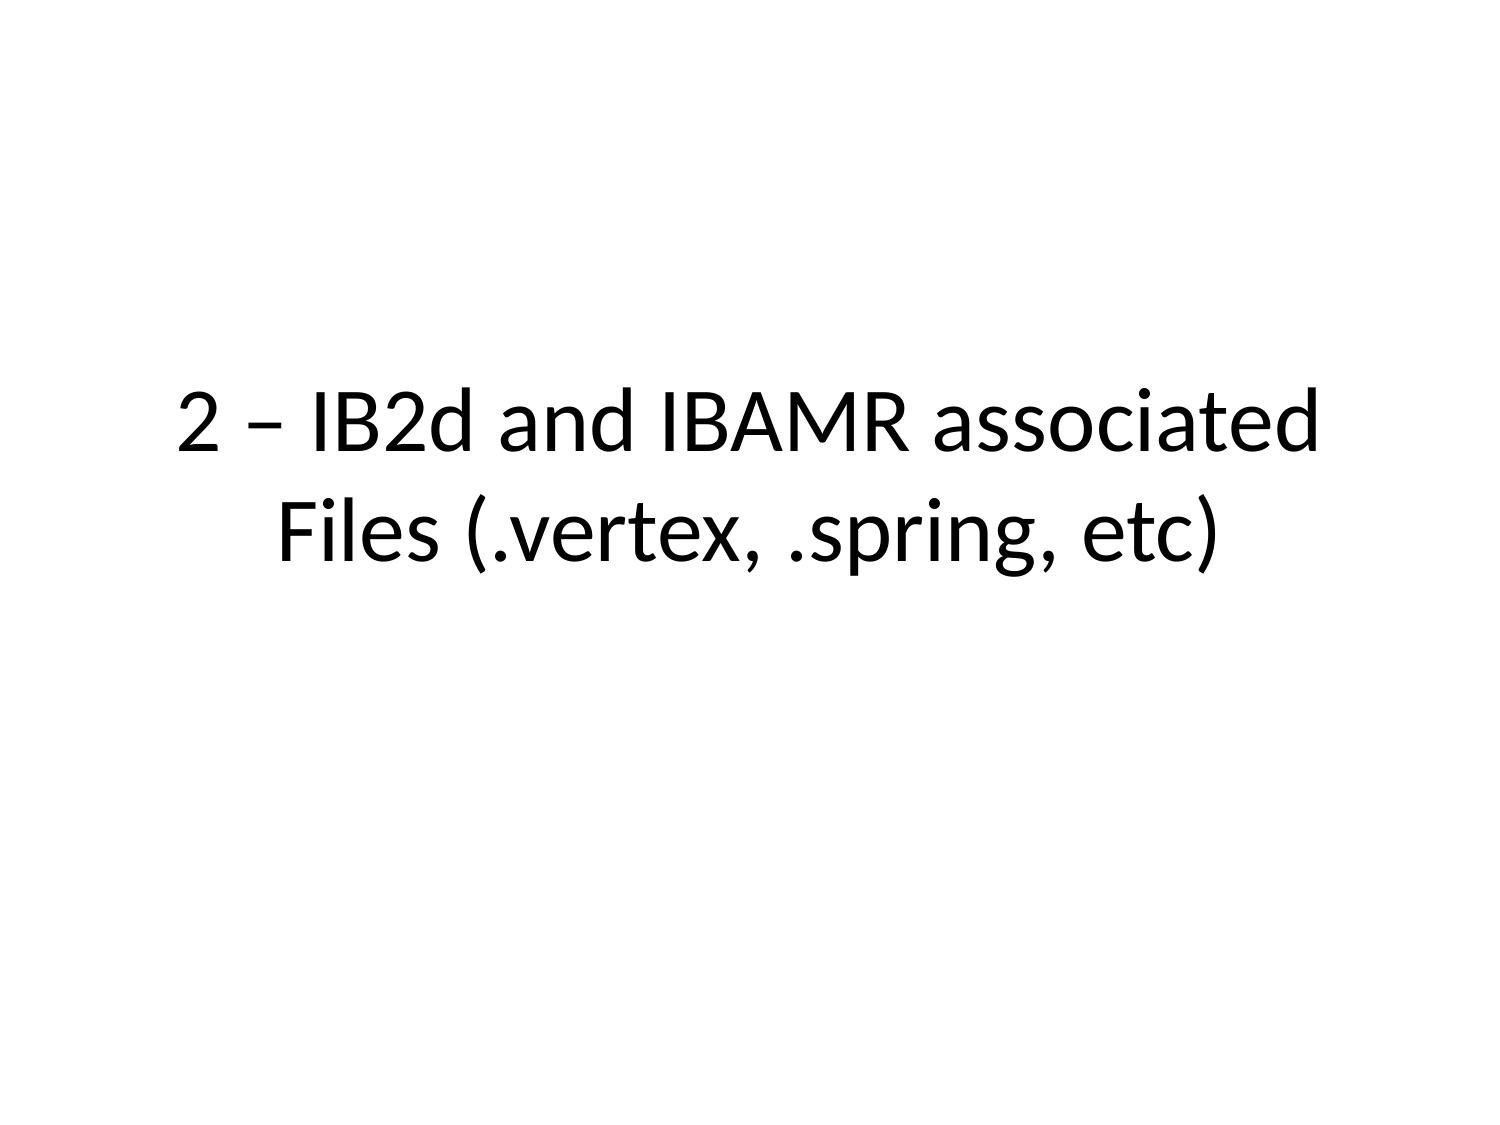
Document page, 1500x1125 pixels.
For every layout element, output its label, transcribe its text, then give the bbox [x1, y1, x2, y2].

title 2 – IB2d and IBAMR associated Files (.vertex, .spring, etc) [112, 349, 1388, 591]
